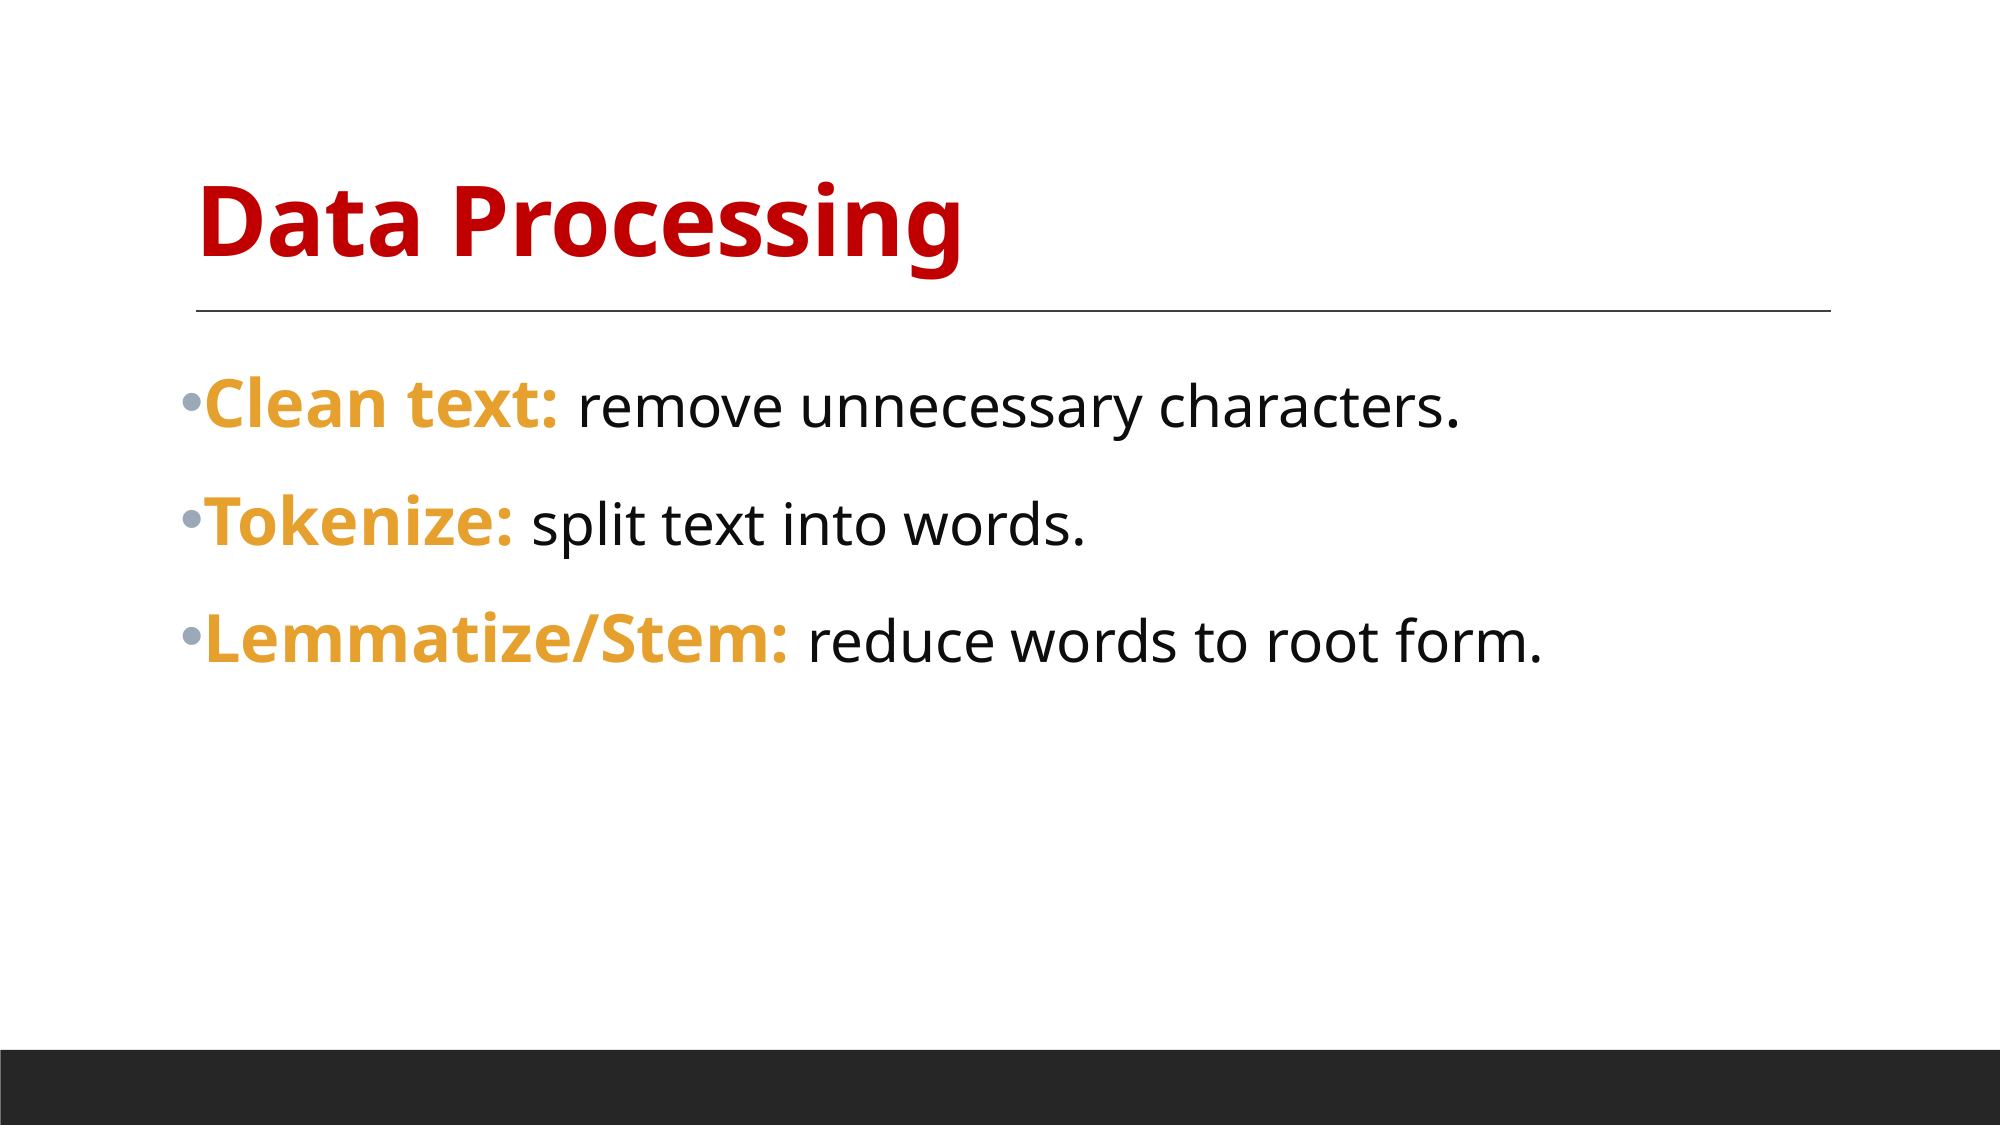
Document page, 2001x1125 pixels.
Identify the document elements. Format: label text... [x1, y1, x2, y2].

list Clean text: remove unnecessary characters. Tokenize: split text into words. Lemmatize/Stem: reduce words to root form. [180, 345, 1830, 963]
title Data Processing [180, 47, 1830, 285]
